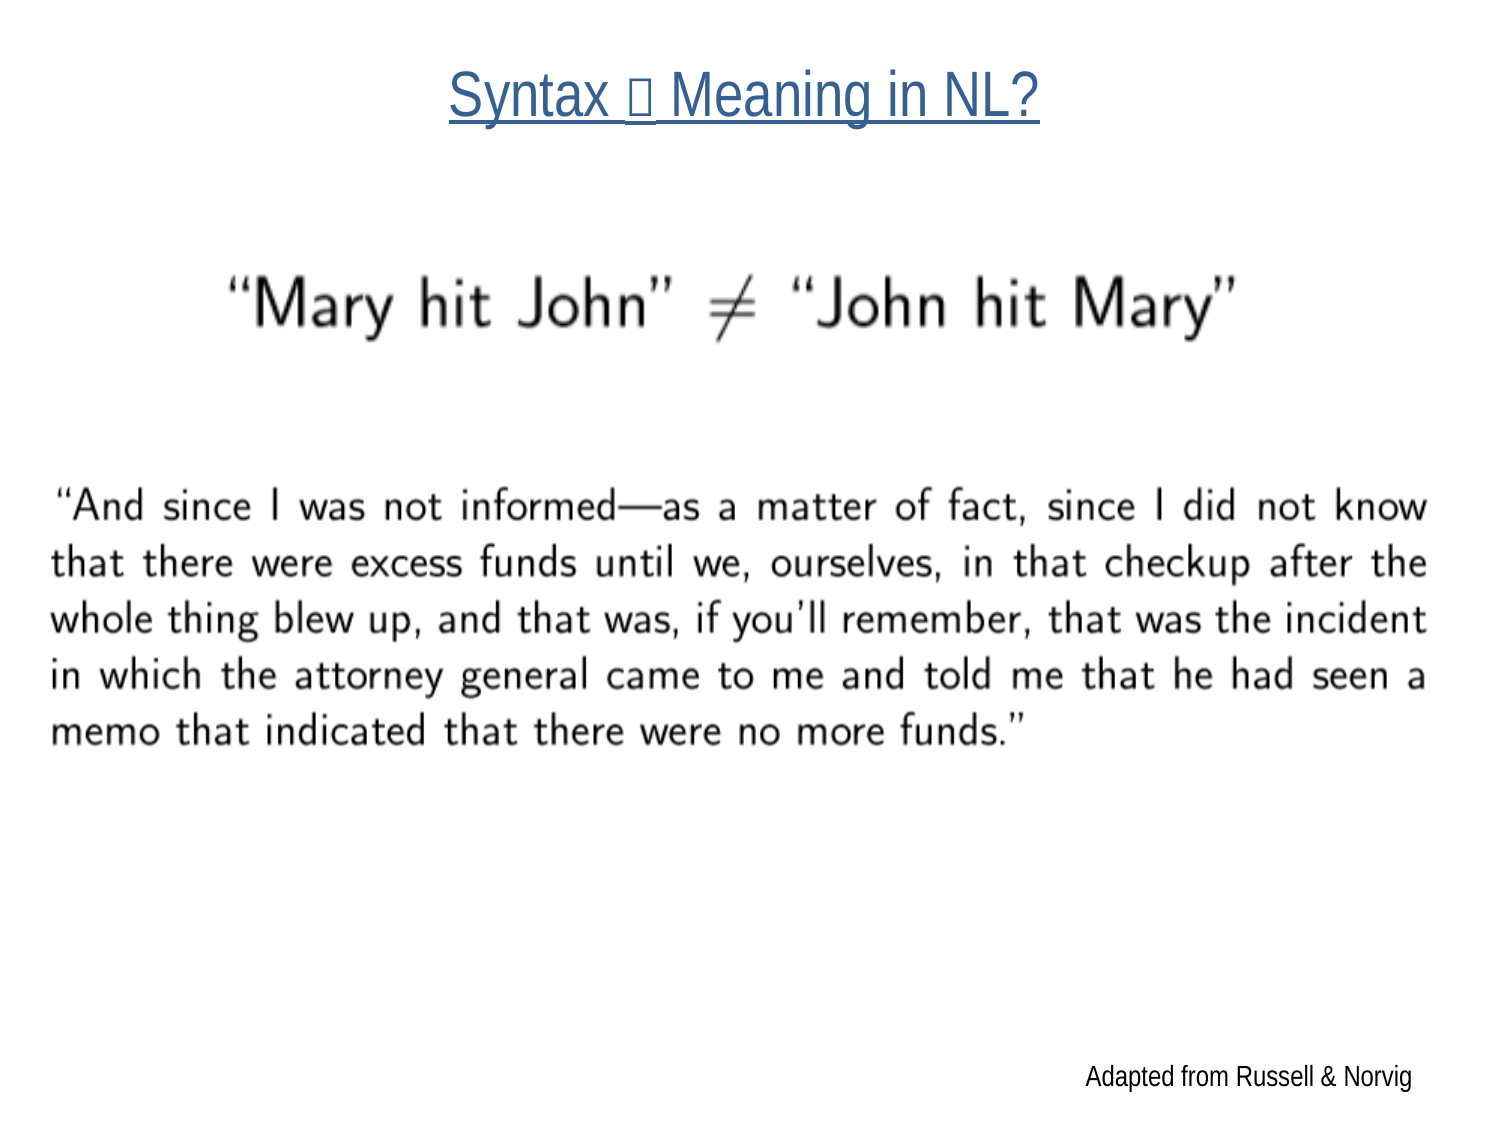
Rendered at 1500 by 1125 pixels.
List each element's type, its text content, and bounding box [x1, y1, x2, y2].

title Syntax  Meaning in NL? [69, 45, 1420, 138]
picture [38, 475, 1451, 776]
picture [208, 266, 1281, 355]
text_box Adapted from Russell & Norvig [999, 1049, 1428, 1100]
